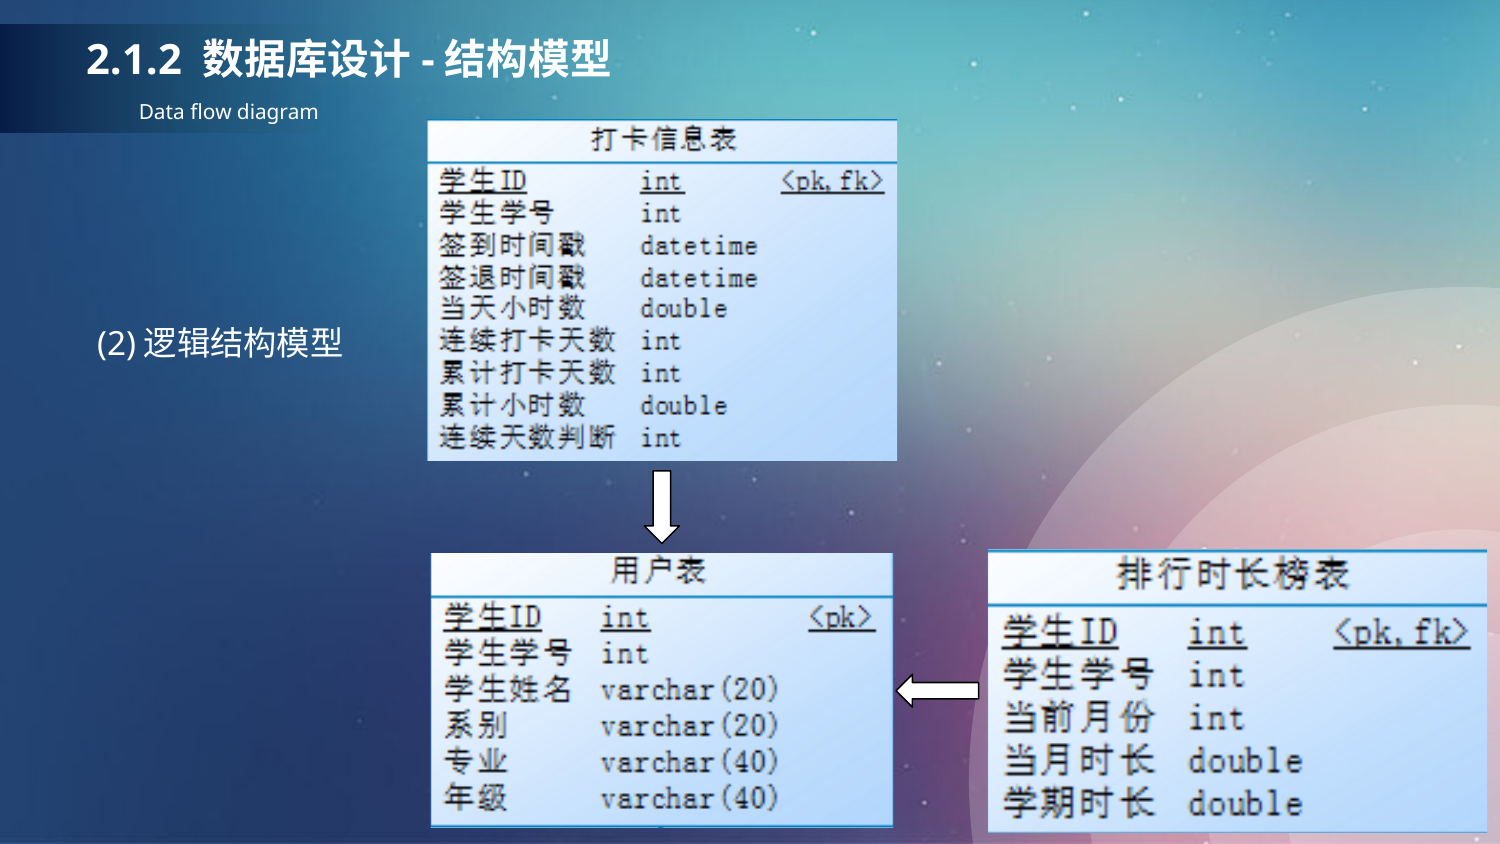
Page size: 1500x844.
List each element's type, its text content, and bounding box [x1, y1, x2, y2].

text_box [0, 24, 349, 133]
text_box [899, 674, 963, 708]
text_box (2)逻辑结构模型 [82, 315, 421, 370]
picture [987, 549, 1488, 833]
text_box [644, 470, 680, 544]
text_box 2.1.2 数据库设计-结构模型 [71, 25, 627, 91]
picture [0, 0, 1500, 844]
text_box Data flow diagram [96, 91, 334, 132]
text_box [968, 286, 1500, 844]
